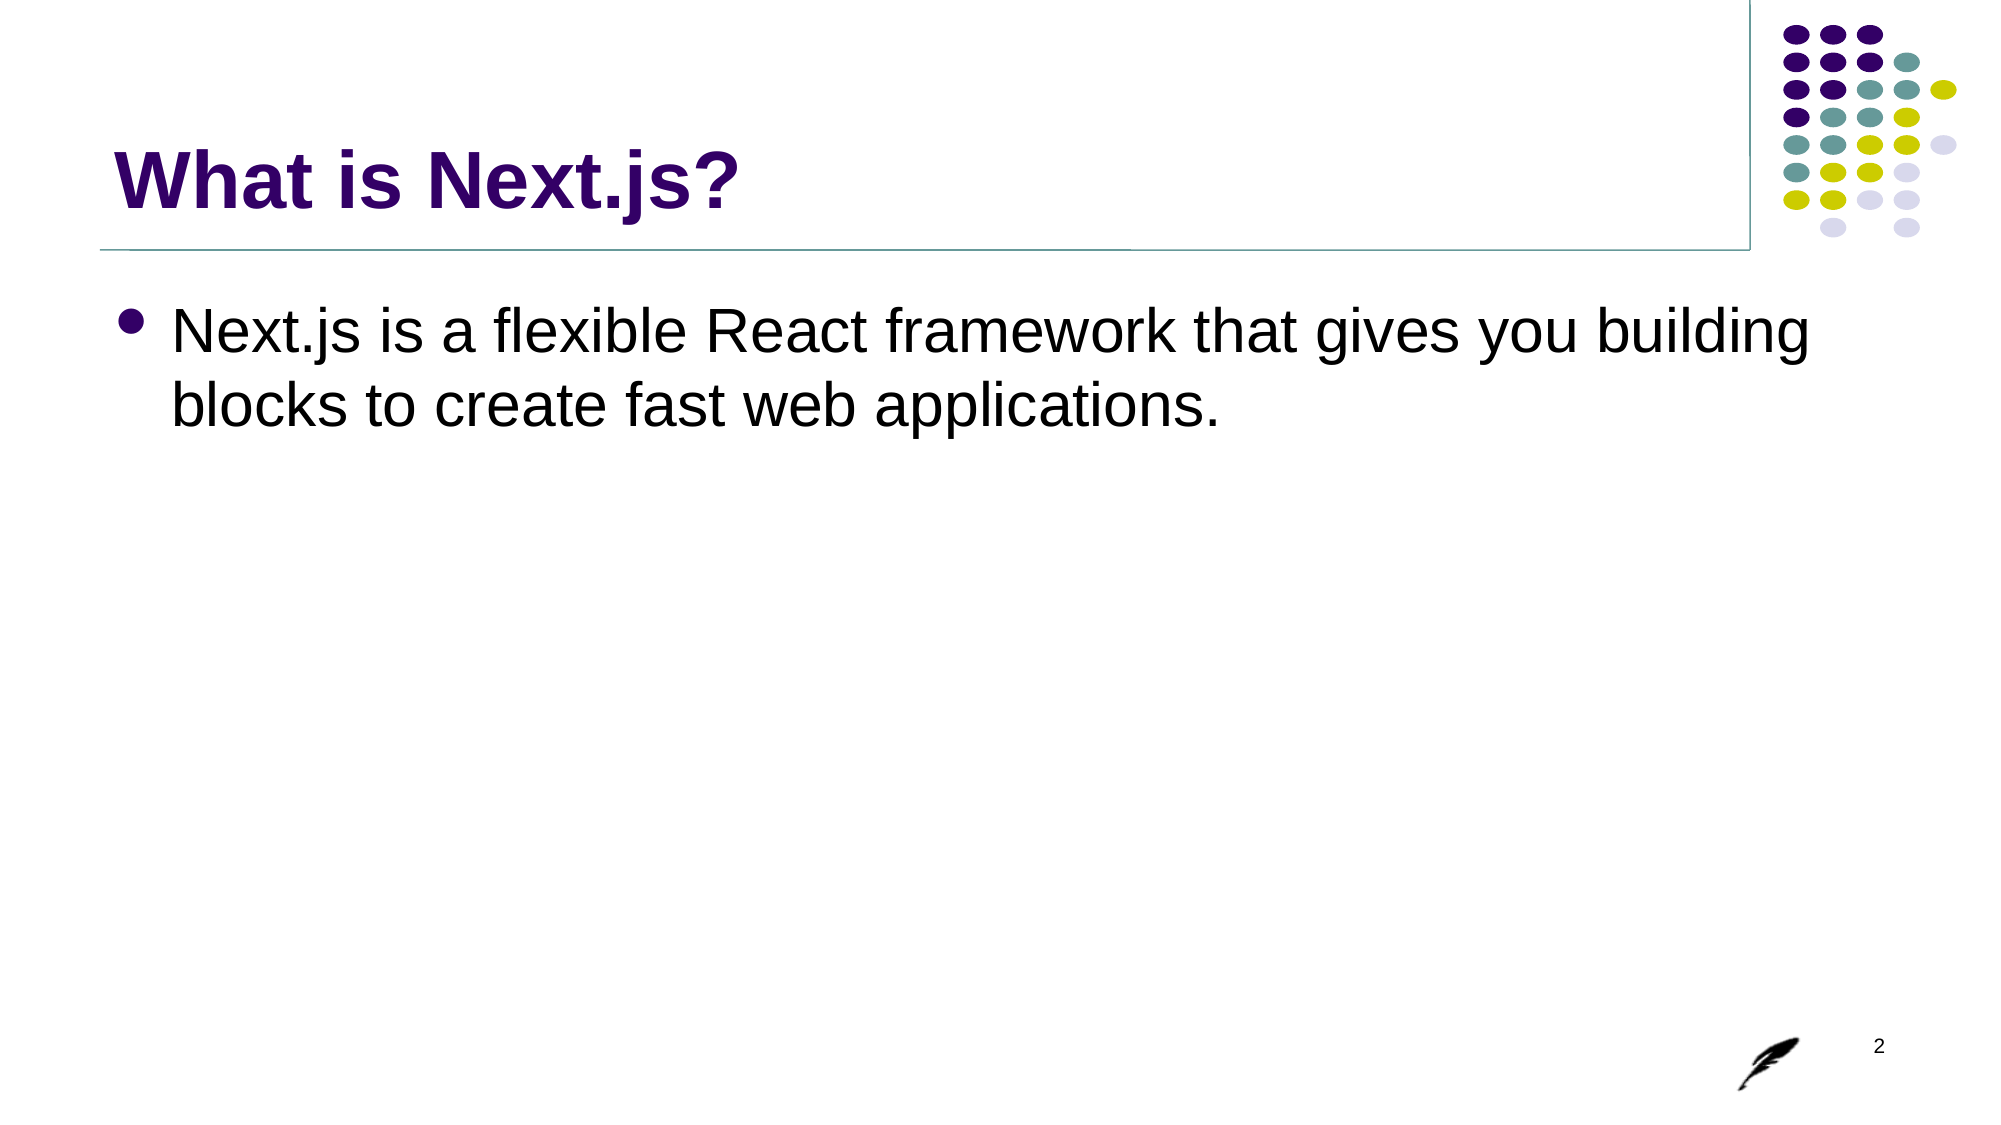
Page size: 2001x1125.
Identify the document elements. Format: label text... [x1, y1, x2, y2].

slide_number 2 [1433, 1025, 1900, 1100]
list Next.js is a flexible React framework that gives you building blocks to create fast web applications. [99, 282, 1900, 1006]
title What is Next.js? [99, 20, 1750, 233]
